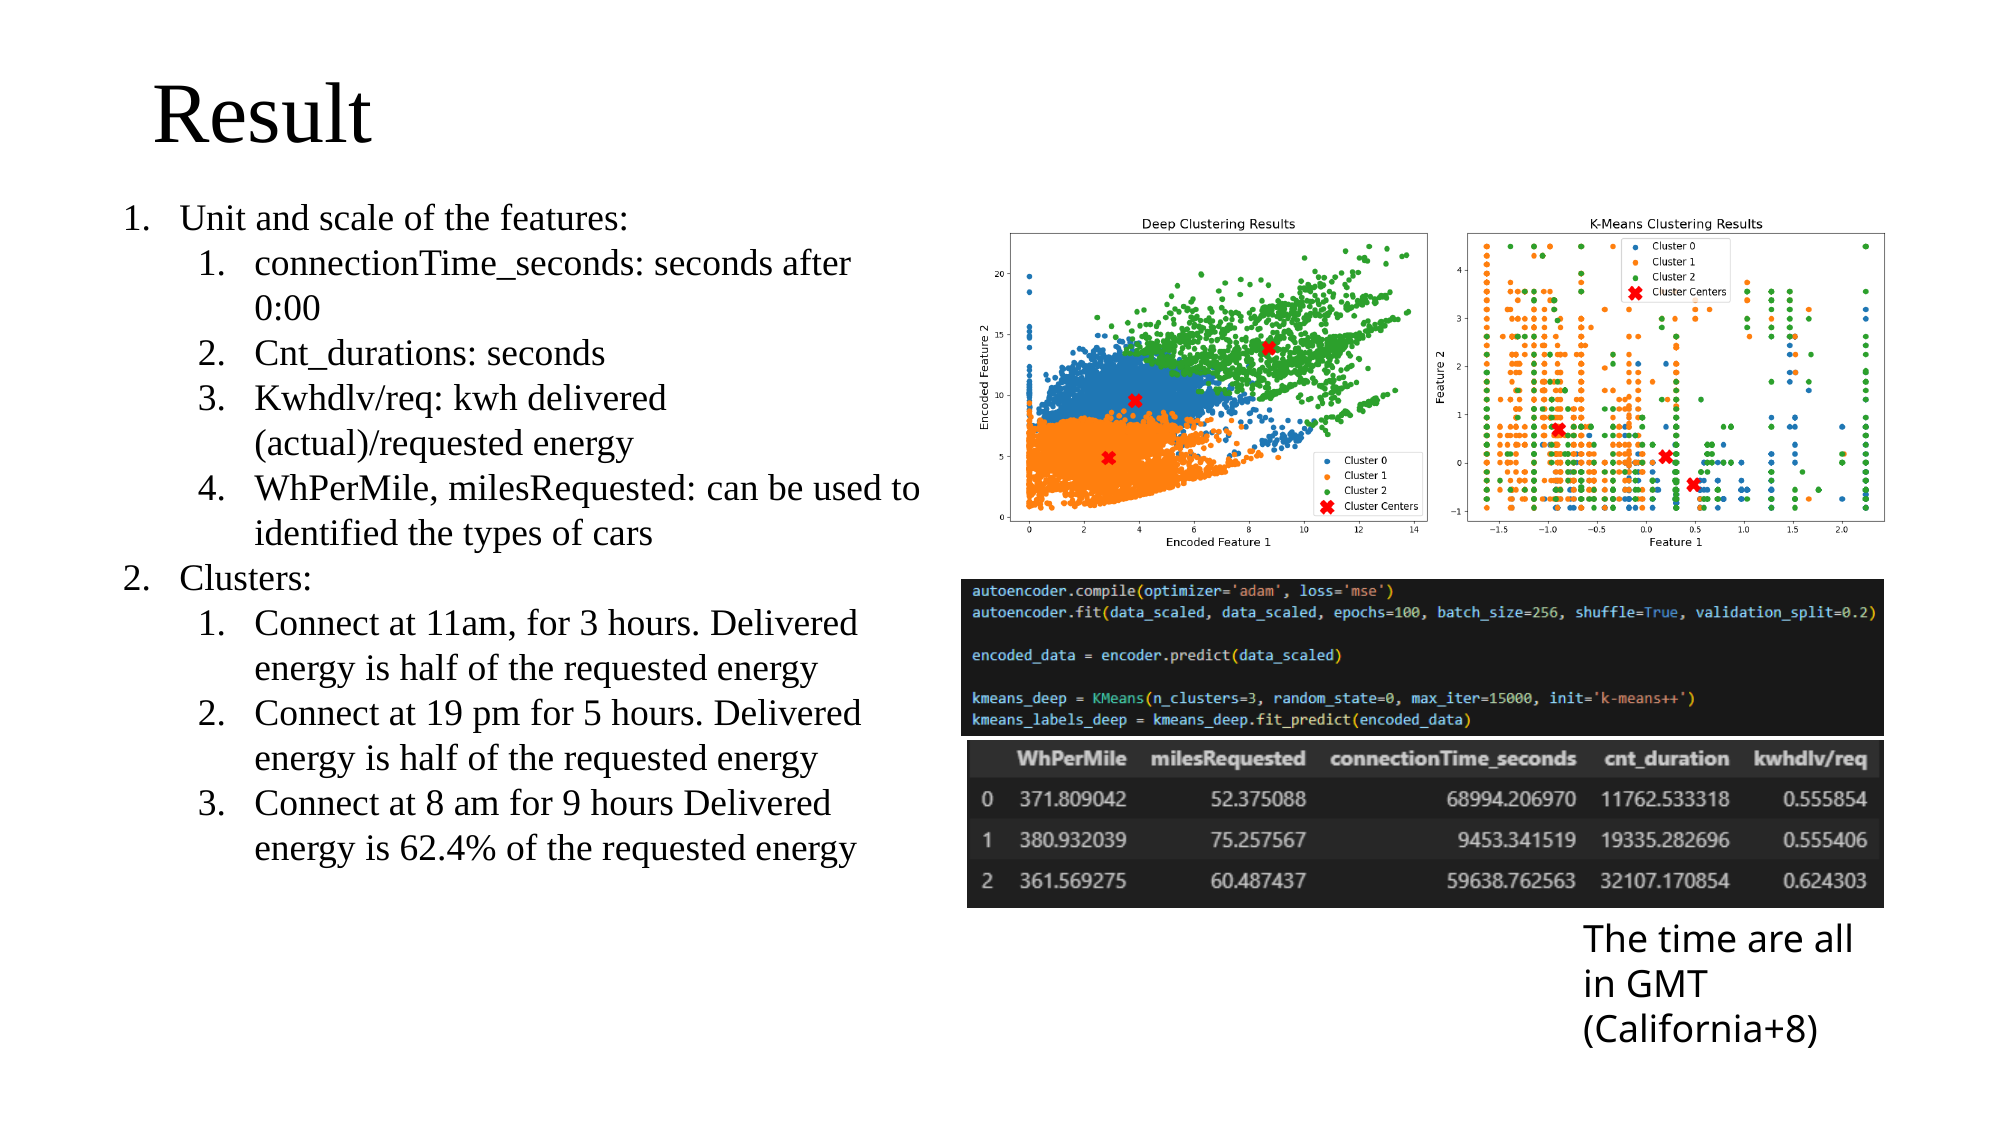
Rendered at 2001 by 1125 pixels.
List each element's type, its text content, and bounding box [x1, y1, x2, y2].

title Result [137, 59, 1863, 169]
text_box The time are all in GMT (California+8) [1568, 907, 1904, 1057]
picture [967, 740, 1884, 908]
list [974, 213, 1890, 554]
text_box Unit and scale of the features: connectionTime_seconds: seconds after 0:00 Cnt_durations: seconds Kwhdlv/req: kwh delivered (actual)/requested energy WhPerMile, milesRequested: can be used to identified the types of cars Clusters: Connect at 11am, for 3 hours. Delivered energy is half of the requested energy Connect at 19 pm for 5 hours. Delivered energy is half of the requested energy Connect at 8 am for 9 hours Delivered energy is 62.4% of the requested energy [108, 185, 937, 876]
picture [961, 579, 1884, 736]
